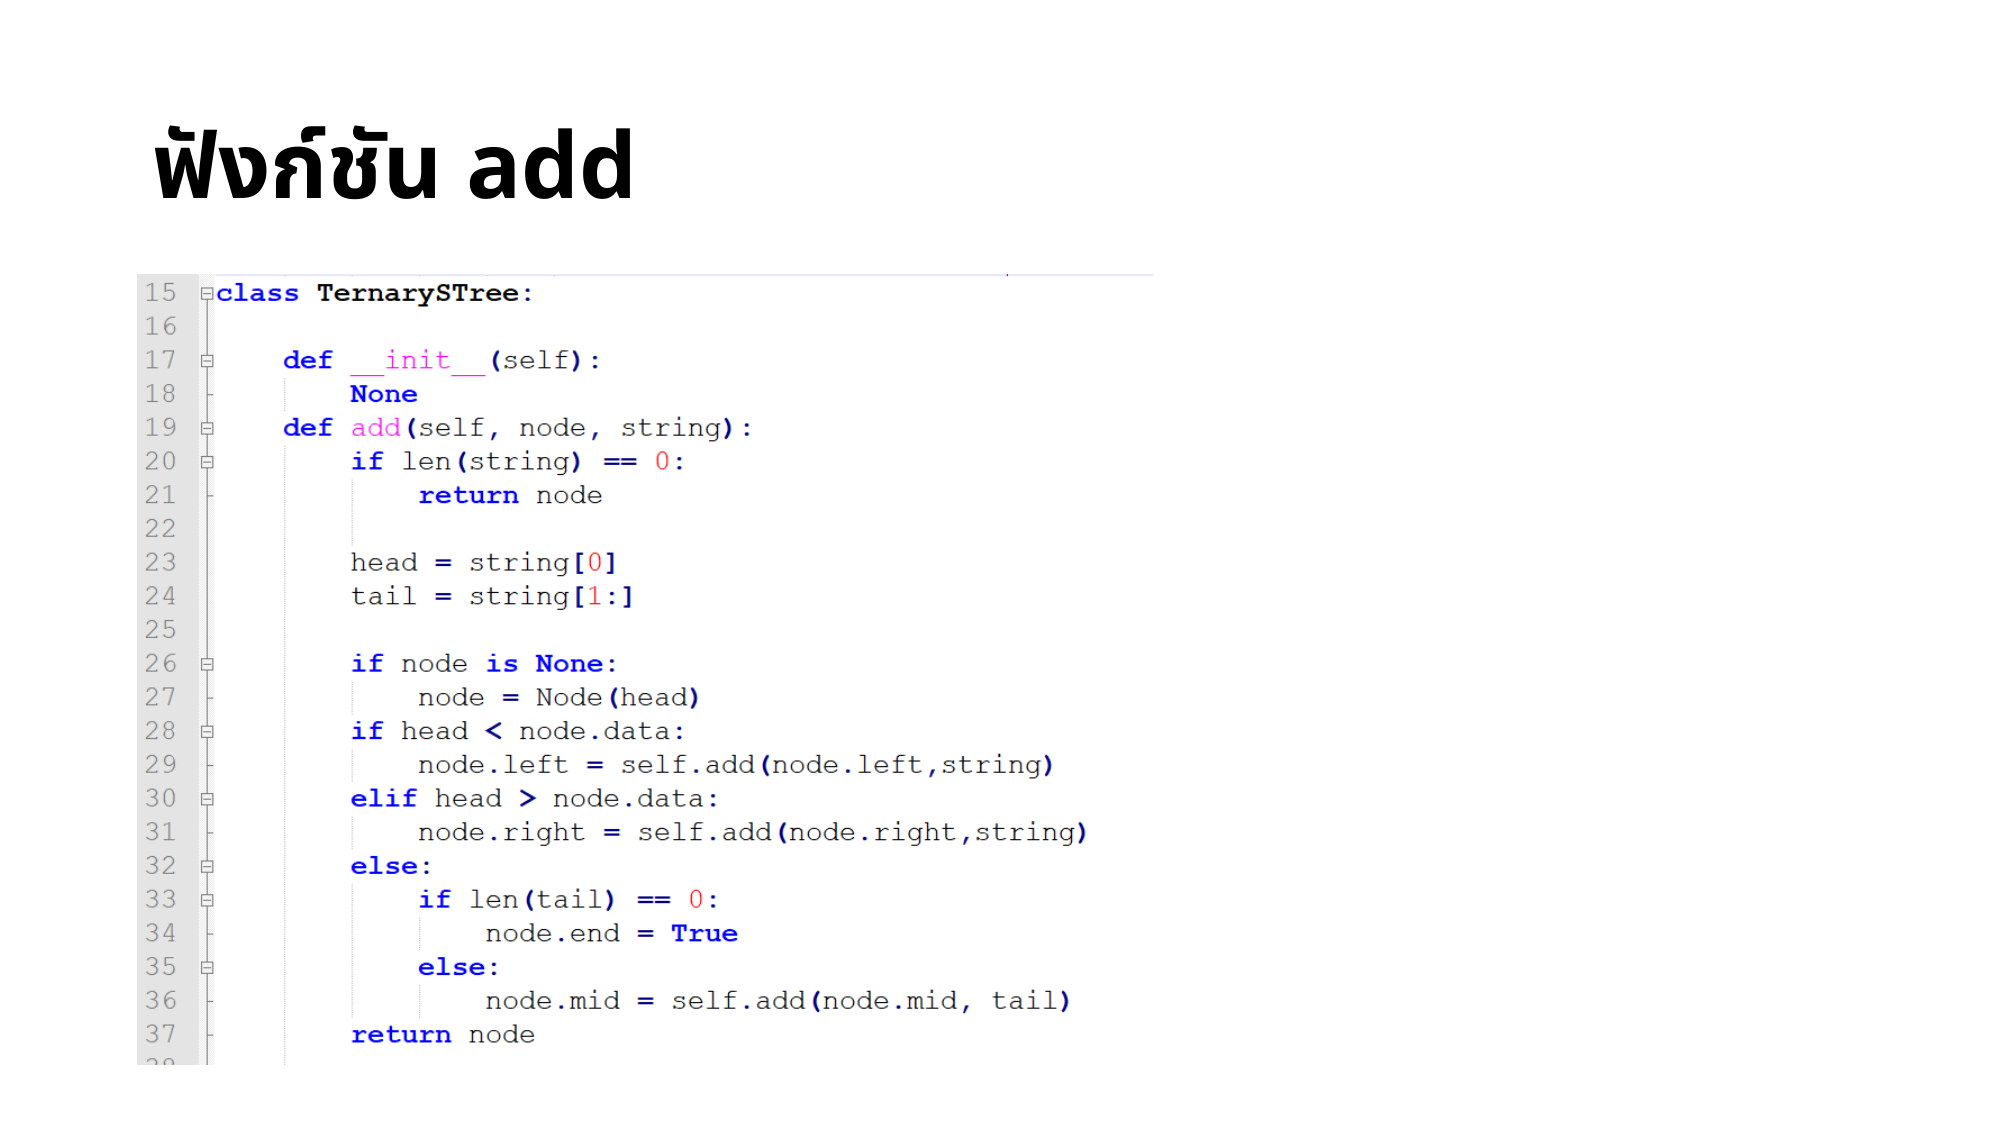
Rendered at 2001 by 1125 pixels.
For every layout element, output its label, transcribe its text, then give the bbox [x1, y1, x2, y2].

title ฟังก์ชัน add [137, 59, 1863, 278]
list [137, 274, 1153, 1066]
